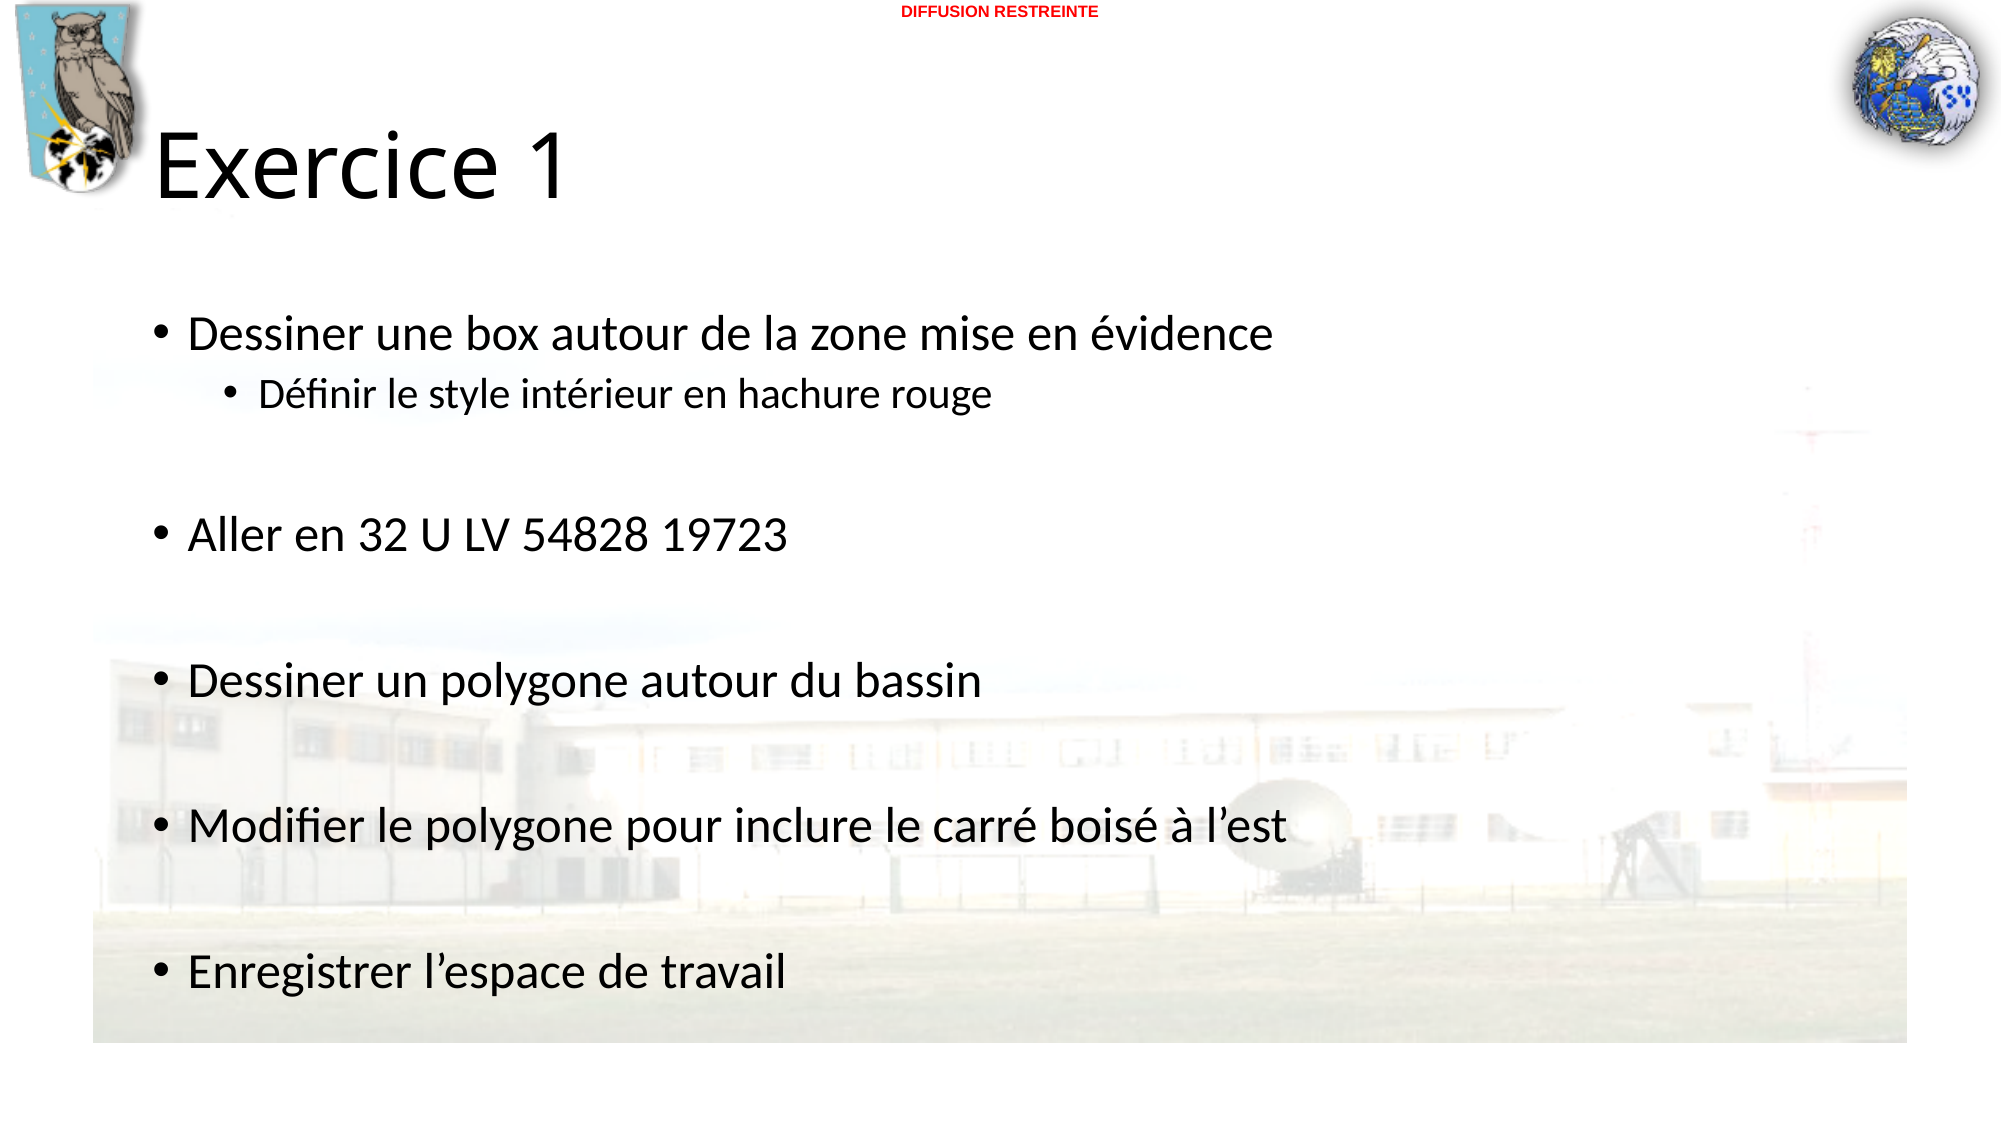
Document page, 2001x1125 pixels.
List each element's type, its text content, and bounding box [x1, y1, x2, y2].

list Dessiner une box autour de la zone mise en évidence Définir le style intérieur en hachure rouge Aller en 32 U LV 54828 19723 Dessiner un polygone autour du bassin Modifier le polygone pour inclure le carré boisé à l’est Enregistrer l’espace de travail [137, 299, 1863, 1014]
title Exercice 1 [137, 59, 1863, 278]
picture [14, 4, 136, 193]
picture [1850, 16, 1983, 147]
